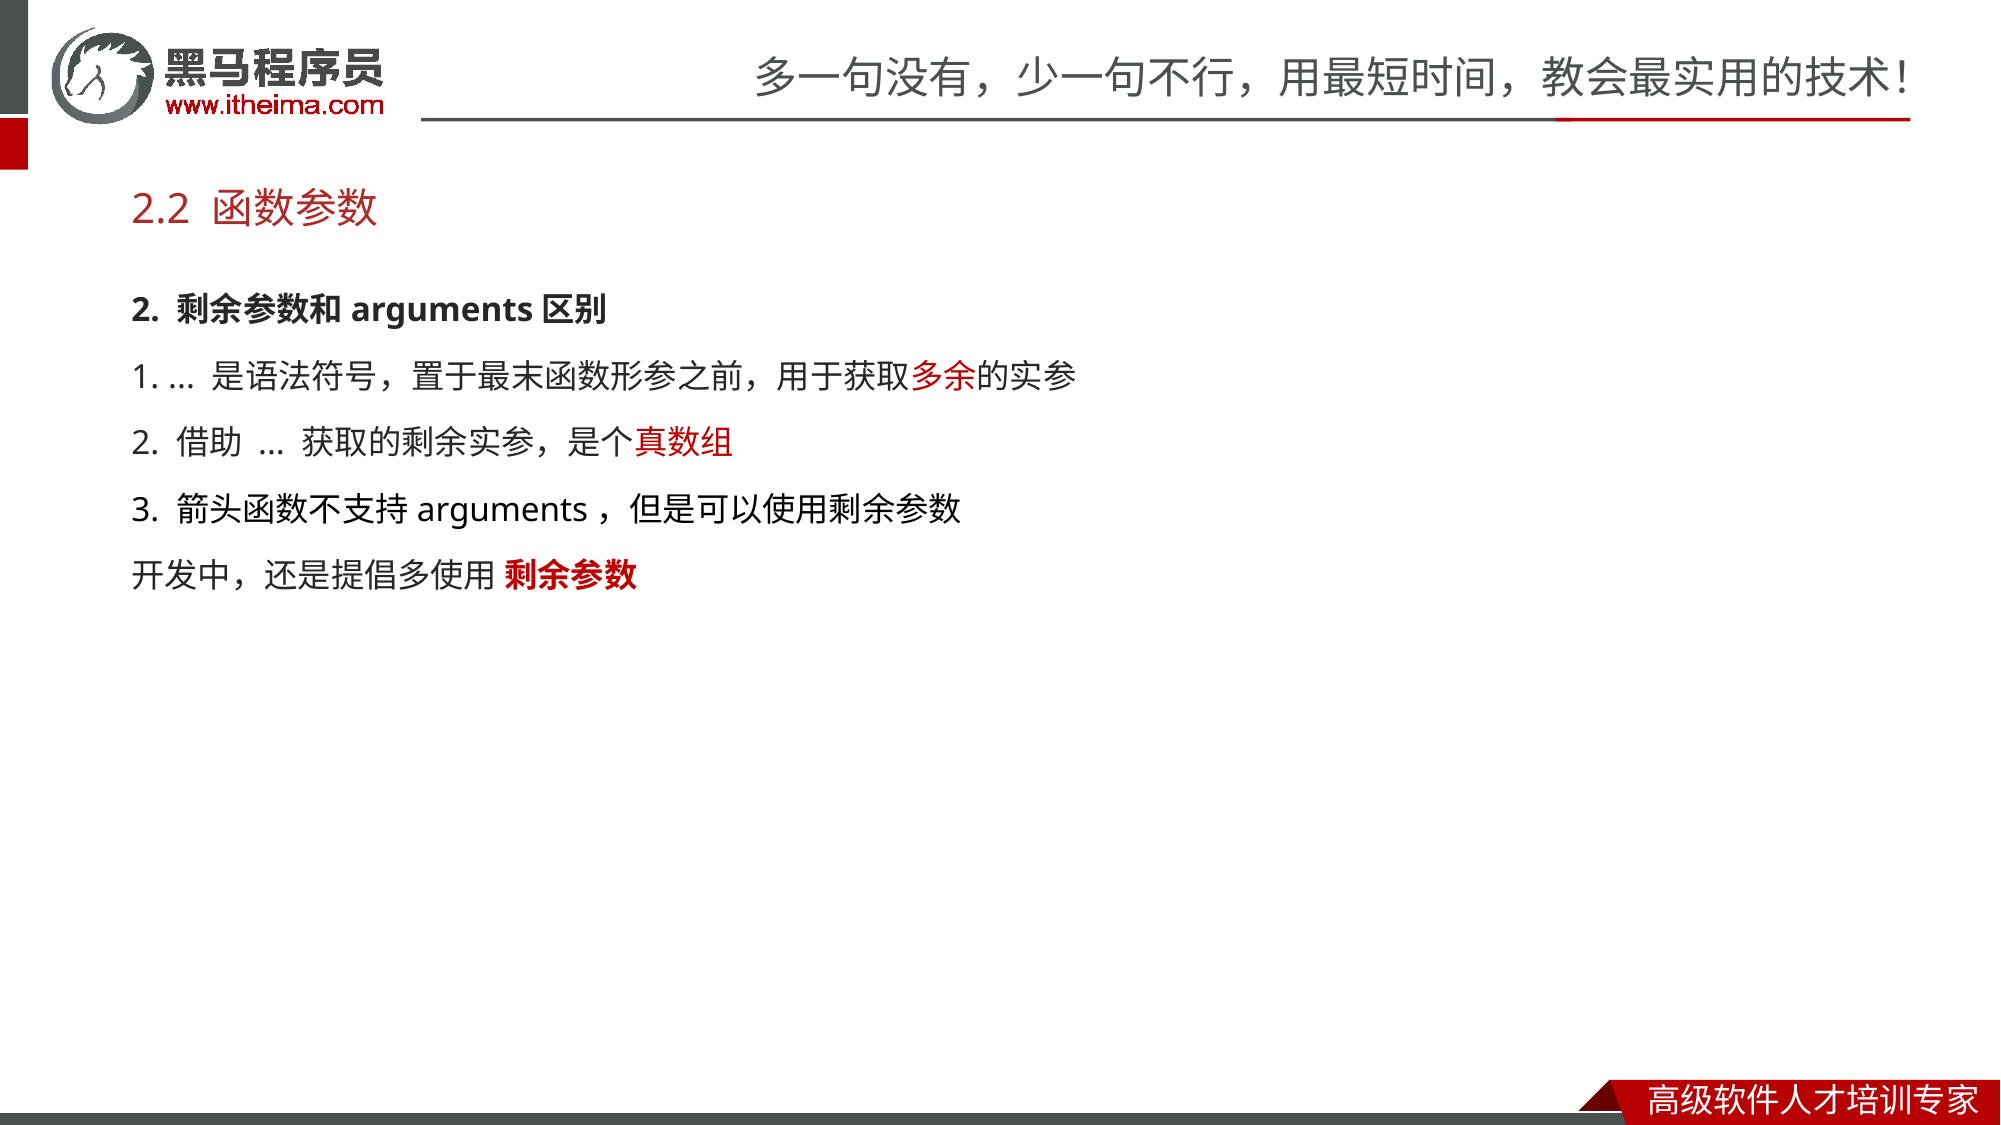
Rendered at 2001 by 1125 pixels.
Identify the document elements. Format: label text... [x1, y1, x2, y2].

picture [50, 26, 384, 125]
list 2. 剩余参数和arguments区别 1. ... 是语法符号，置于最末函数形参之前，用于获取多余的实参 2. 借助 ... 获取的剩余实参，是个真数组 3. 箭头函数不支持arguments，但是可以使用剩余参数 开发中，还是提倡多使用 剩余参数 [116, 261, 1373, 1008]
title 2.2 函数参数 [116, 164, 1880, 250]
